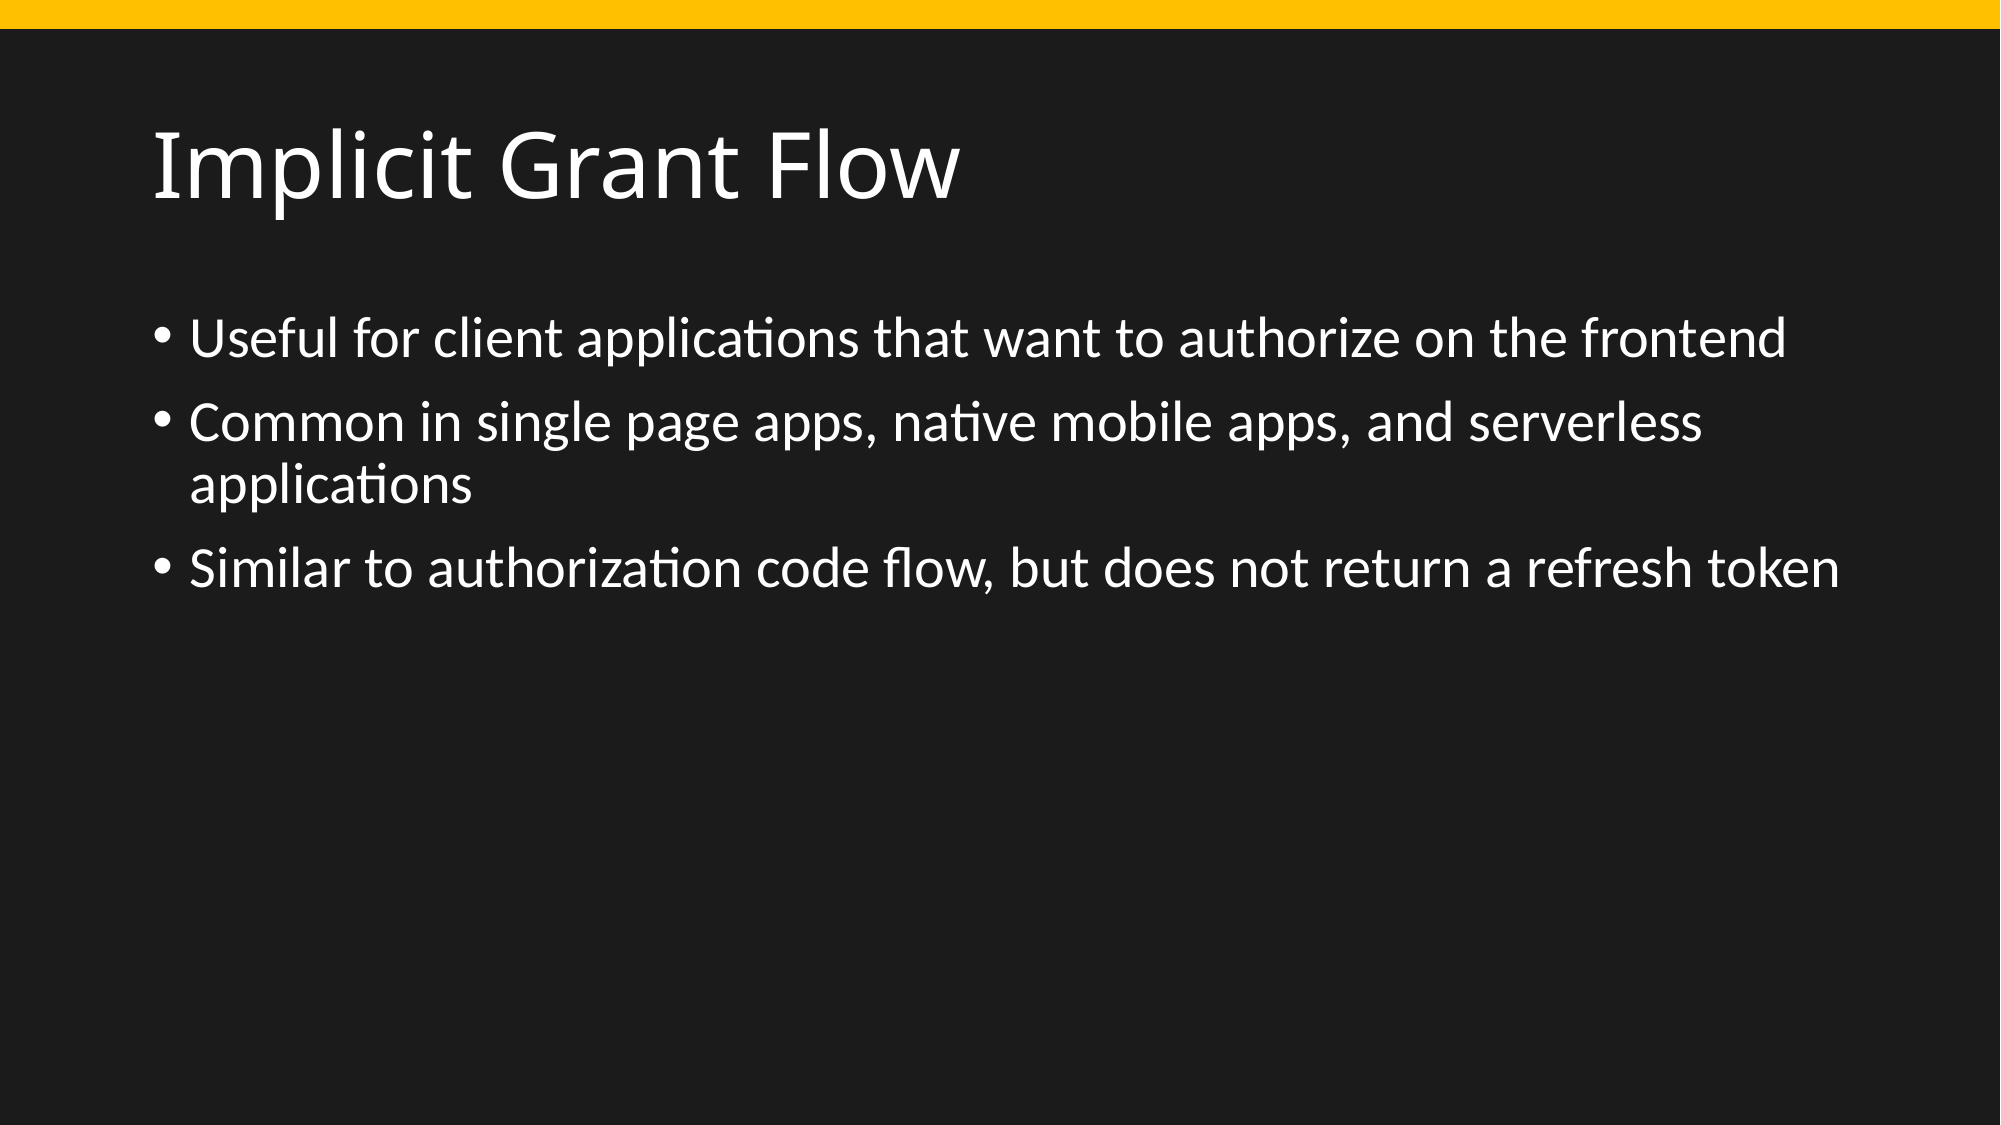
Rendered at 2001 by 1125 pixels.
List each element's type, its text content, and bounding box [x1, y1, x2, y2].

text_box [0, 0, 2000, 30]
title Implicit Grant Flow [137, 59, 1863, 278]
list Useful for client applications that want to authorize on the frontend Common in single page apps, native mobile apps, and serverless applications Similar to authorization code flow, but does not return a refresh token [137, 299, 1863, 1014]
